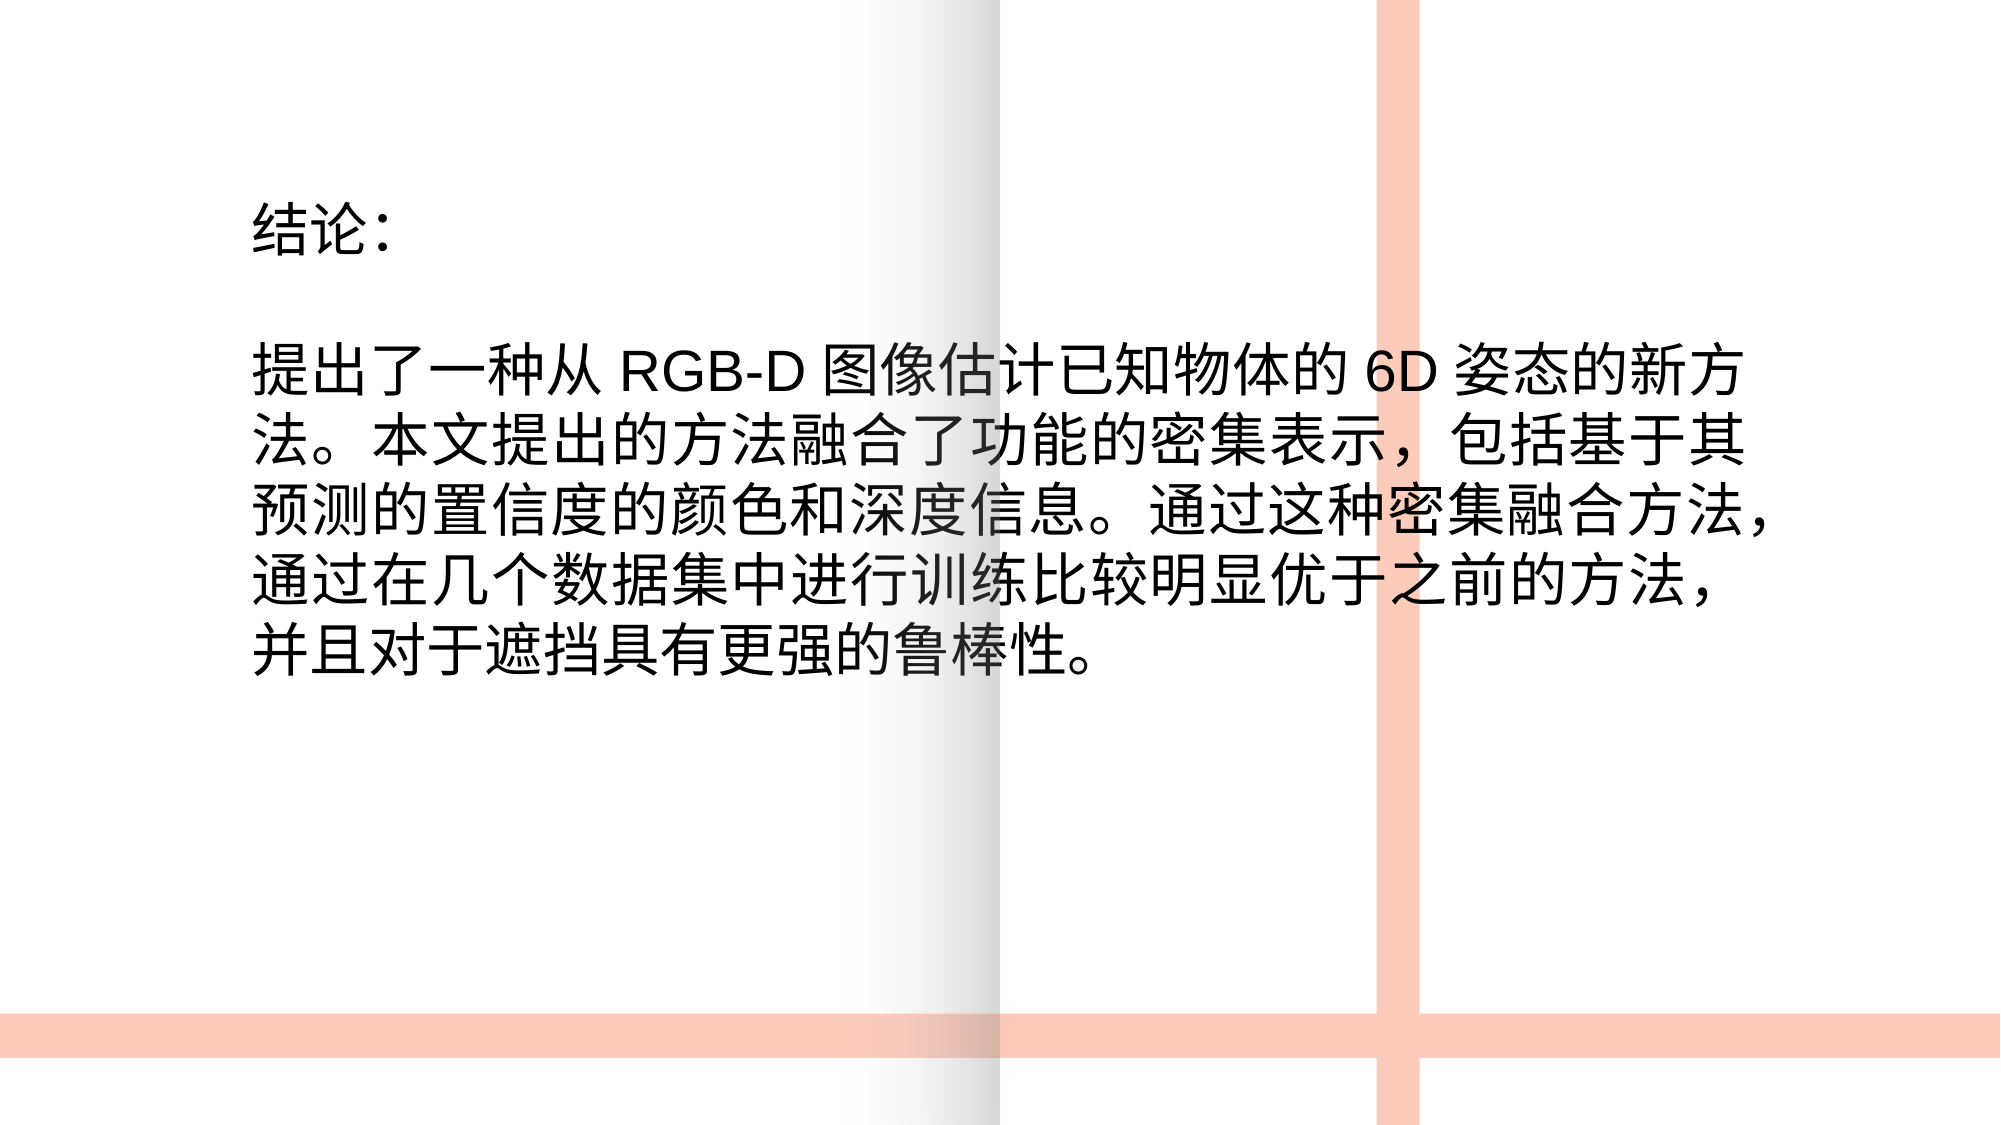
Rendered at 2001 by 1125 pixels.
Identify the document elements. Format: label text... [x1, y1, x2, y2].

text_box 结论： 提出了一种从RGB-D图像估计已知物体的6D姿态的新方法。本文提出的方法融合了功能的密集表示，包括基于其预测的置信度的颜色和深度信息。通过这种密集融合方法，通过在几个数据集中进行训练比较明显优于之前的方法，并且对于遮挡具有更强的鲁棒性。 [1003, 186, 1762, 691]
text_box [1375, 1059, 1421, 1125]
text_box [1375, 0, 1421, 186]
text_box [0, 0, 1000, 1125]
text_box [1375, 691, 1421, 1013]
text_box [1003, 1013, 2000, 1059]
